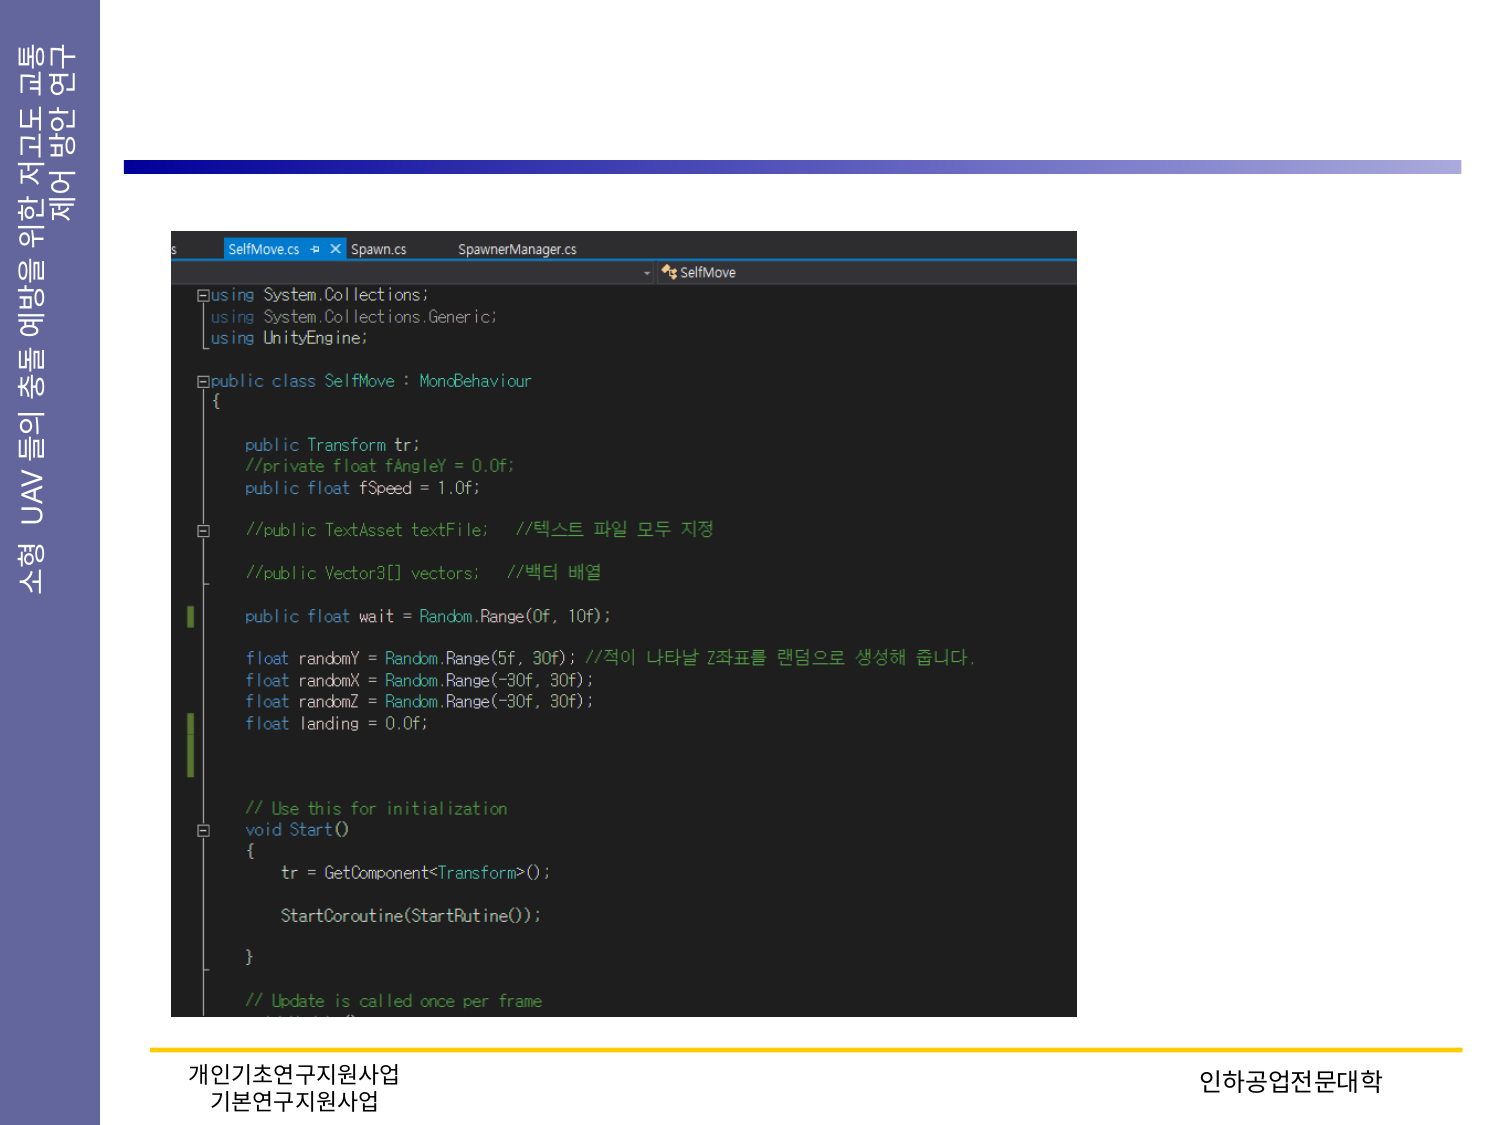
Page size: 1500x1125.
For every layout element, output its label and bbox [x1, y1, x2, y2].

picture [170, 231, 1078, 1018]
